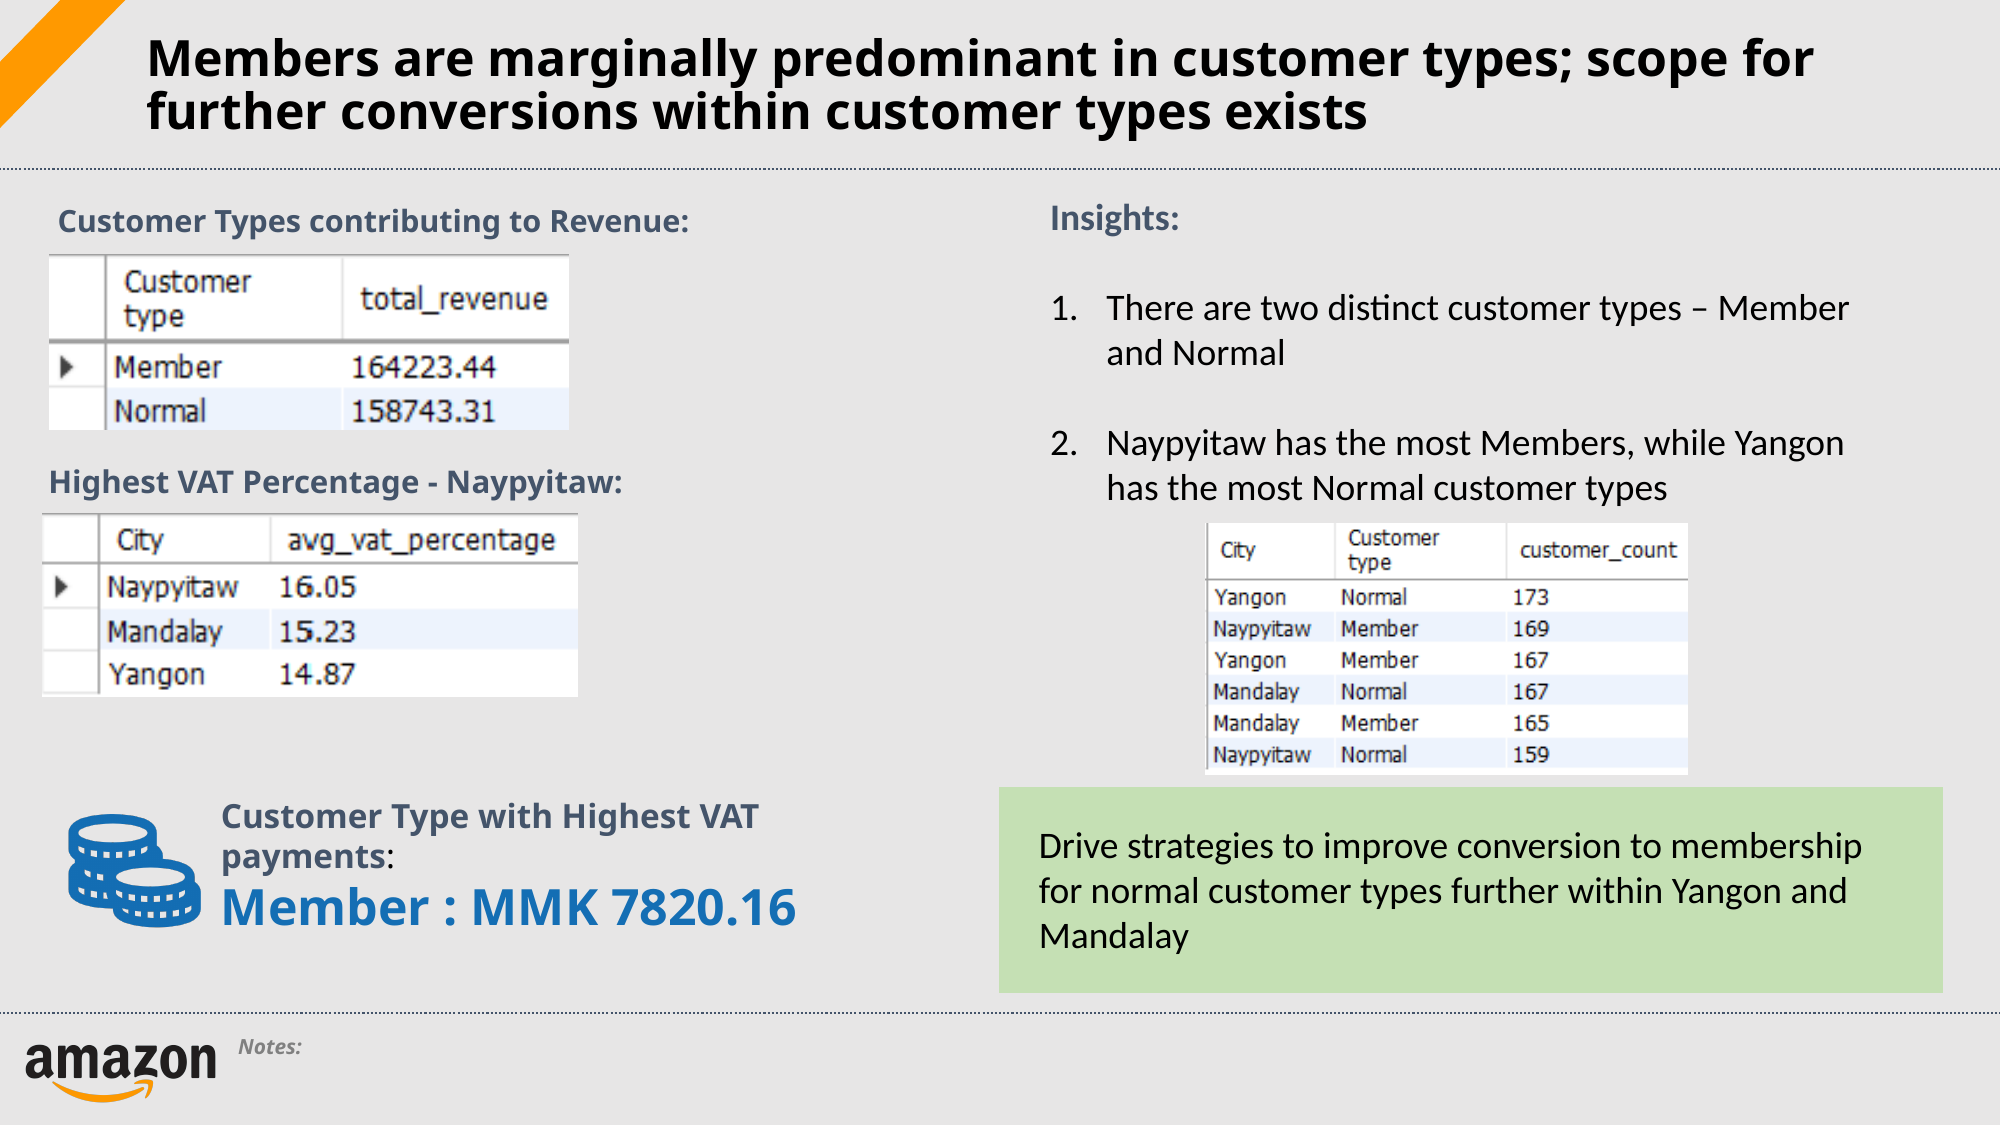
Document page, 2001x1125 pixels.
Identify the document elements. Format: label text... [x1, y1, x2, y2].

picture [17, 1042, 224, 1105]
picture [56, 795, 207, 946]
picture [48, 254, 569, 431]
title Members are marginally predominant in customer types; scope for further conversions within customer types exists [131, 51, 1911, 149]
text_box [999, 787, 1943, 993]
picture [42, 513, 578, 697]
text_box Highest VAT Percentage - Naypyitaw: [33, 458, 673, 510]
picture [1204, 523, 1688, 776]
text_box Insights: There are two distinct customer types – Member and Normal Naypyitaw has the most Members, while Yangon has the most Normal customer types [1035, 185, 1886, 516]
text_box Customer Type with Highest VAT payments: Member : MMK 7820.16 [206, 788, 828, 943]
list Customer Types contributing to Revenue: [42, 198, 717, 251]
text_box Drive strategies to improve conversion to membership for normal customer types further within Yangon and Mandalay [1024, 814, 1919, 964]
